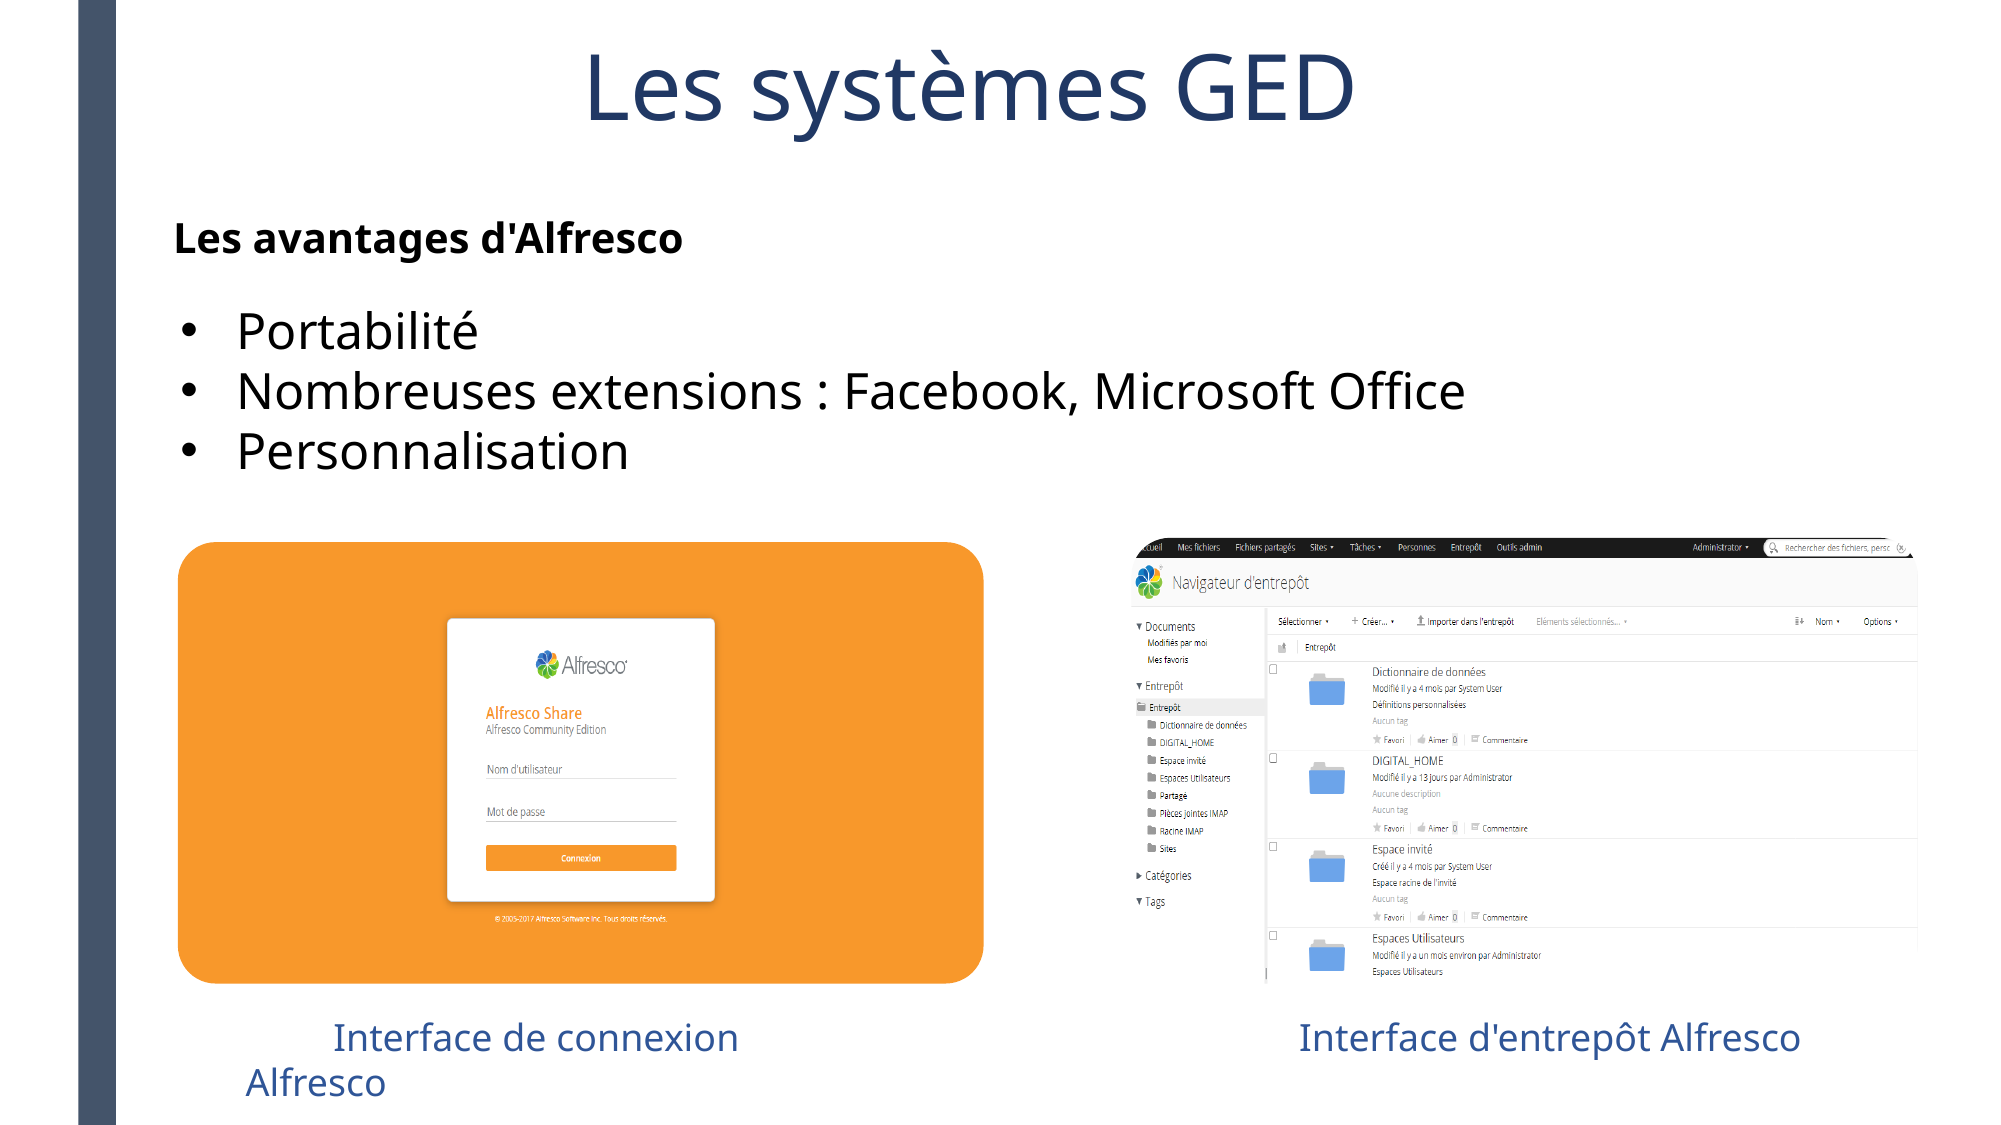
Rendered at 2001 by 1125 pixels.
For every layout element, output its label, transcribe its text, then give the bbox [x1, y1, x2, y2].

text_box Les avantages d'Alfresco [158, 204, 699, 270]
text_box Interface d'entrepôt Alfresco [1284, 1006, 1817, 1112]
text_box Les systèmes GED [567, 21, 1374, 147]
text_box Interface de connexion Alfresco [230, 1006, 886, 1112]
picture [177, 541, 984, 984]
picture [1131, 537, 1919, 984]
text_box Portabilité Nombreuses extensions : Facebook, Microsoft Office Personnalisation [165, 292, 1483, 487]
